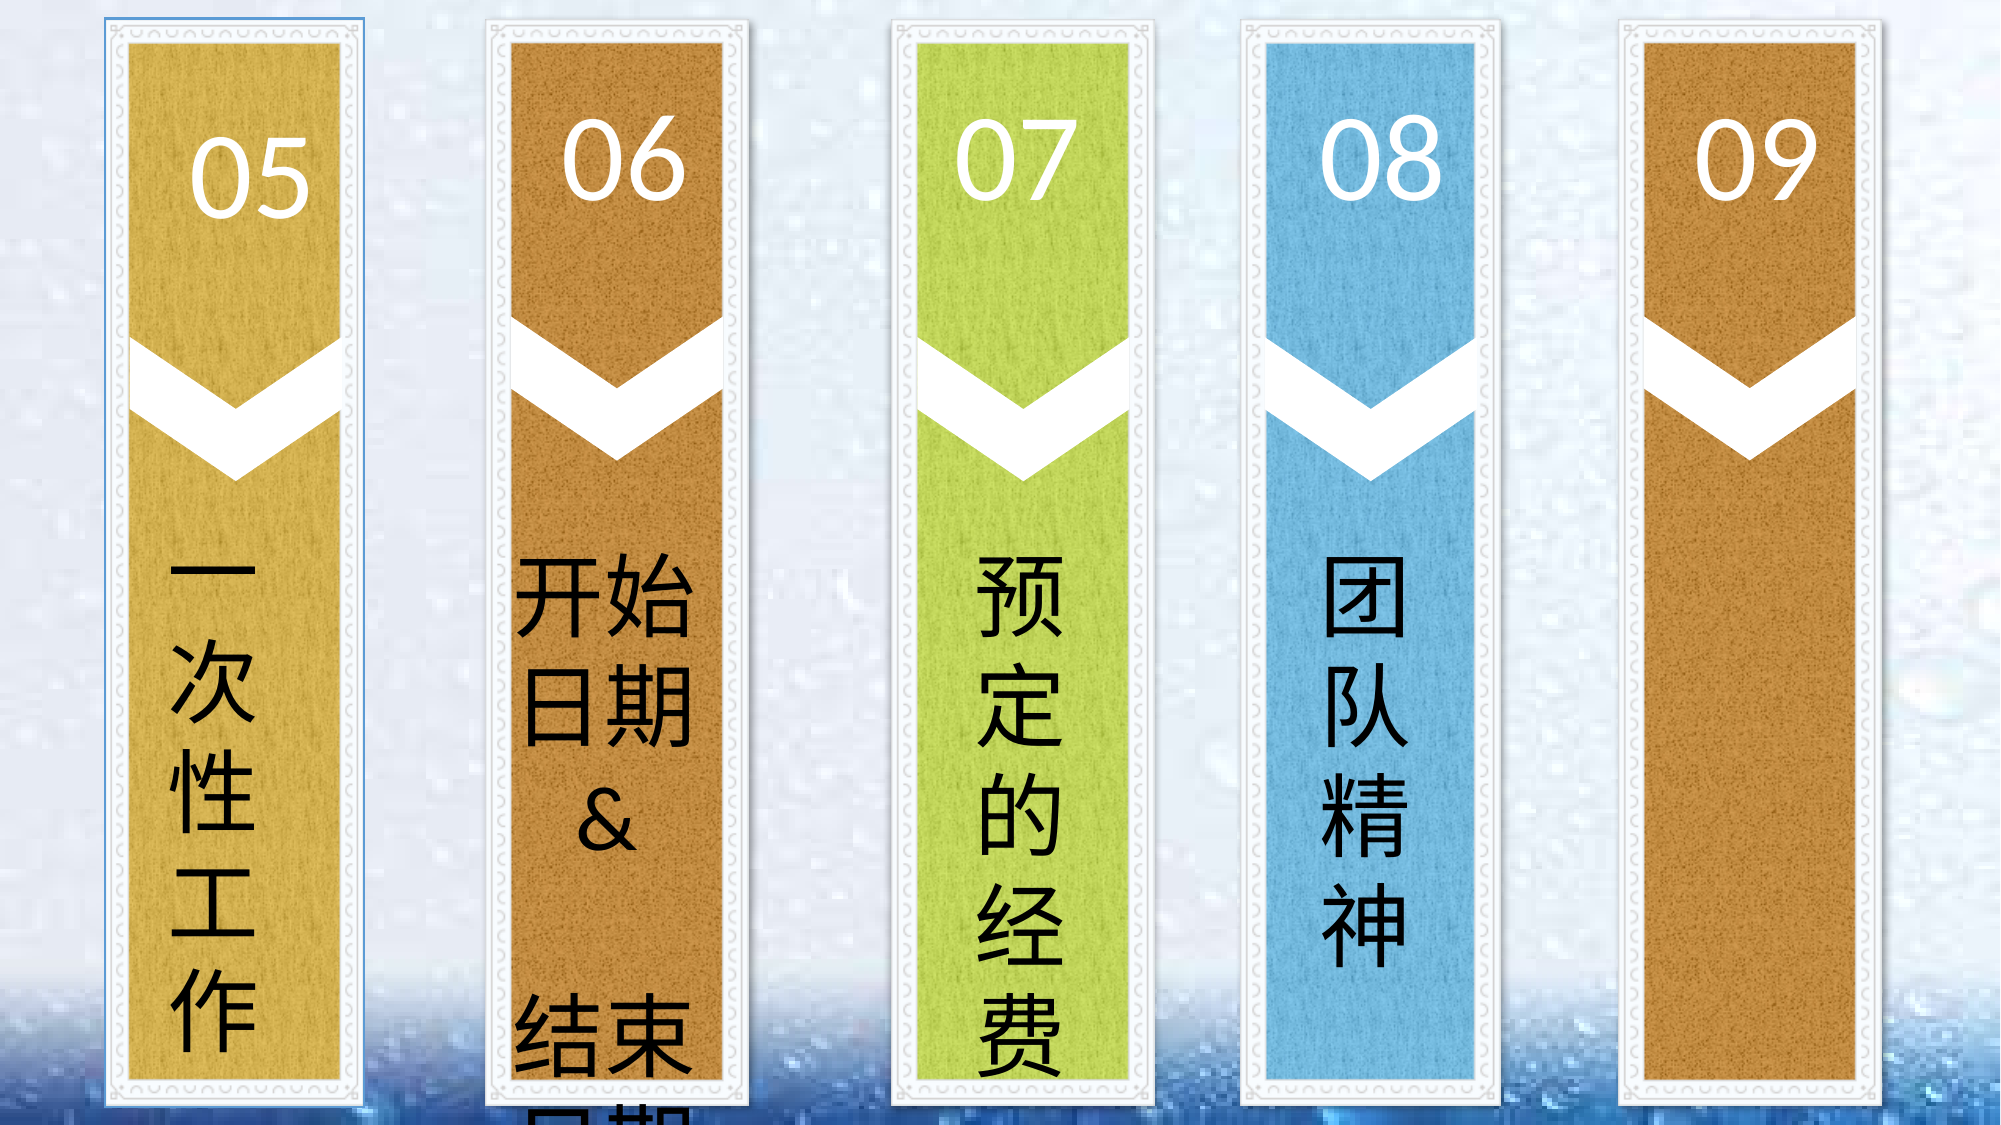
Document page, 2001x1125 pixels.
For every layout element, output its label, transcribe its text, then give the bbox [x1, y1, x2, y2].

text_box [891, 19, 1155, 1106]
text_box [485, 19, 771, 1106]
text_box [1618, 19, 1904, 1106]
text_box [105, 19, 364, 1106]
picture [0, 0, 2001, 1125]
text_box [1240, 19, 1518, 1106]
text_box 开始日期 & 结束日期 [498, 1106, 752, 1125]
